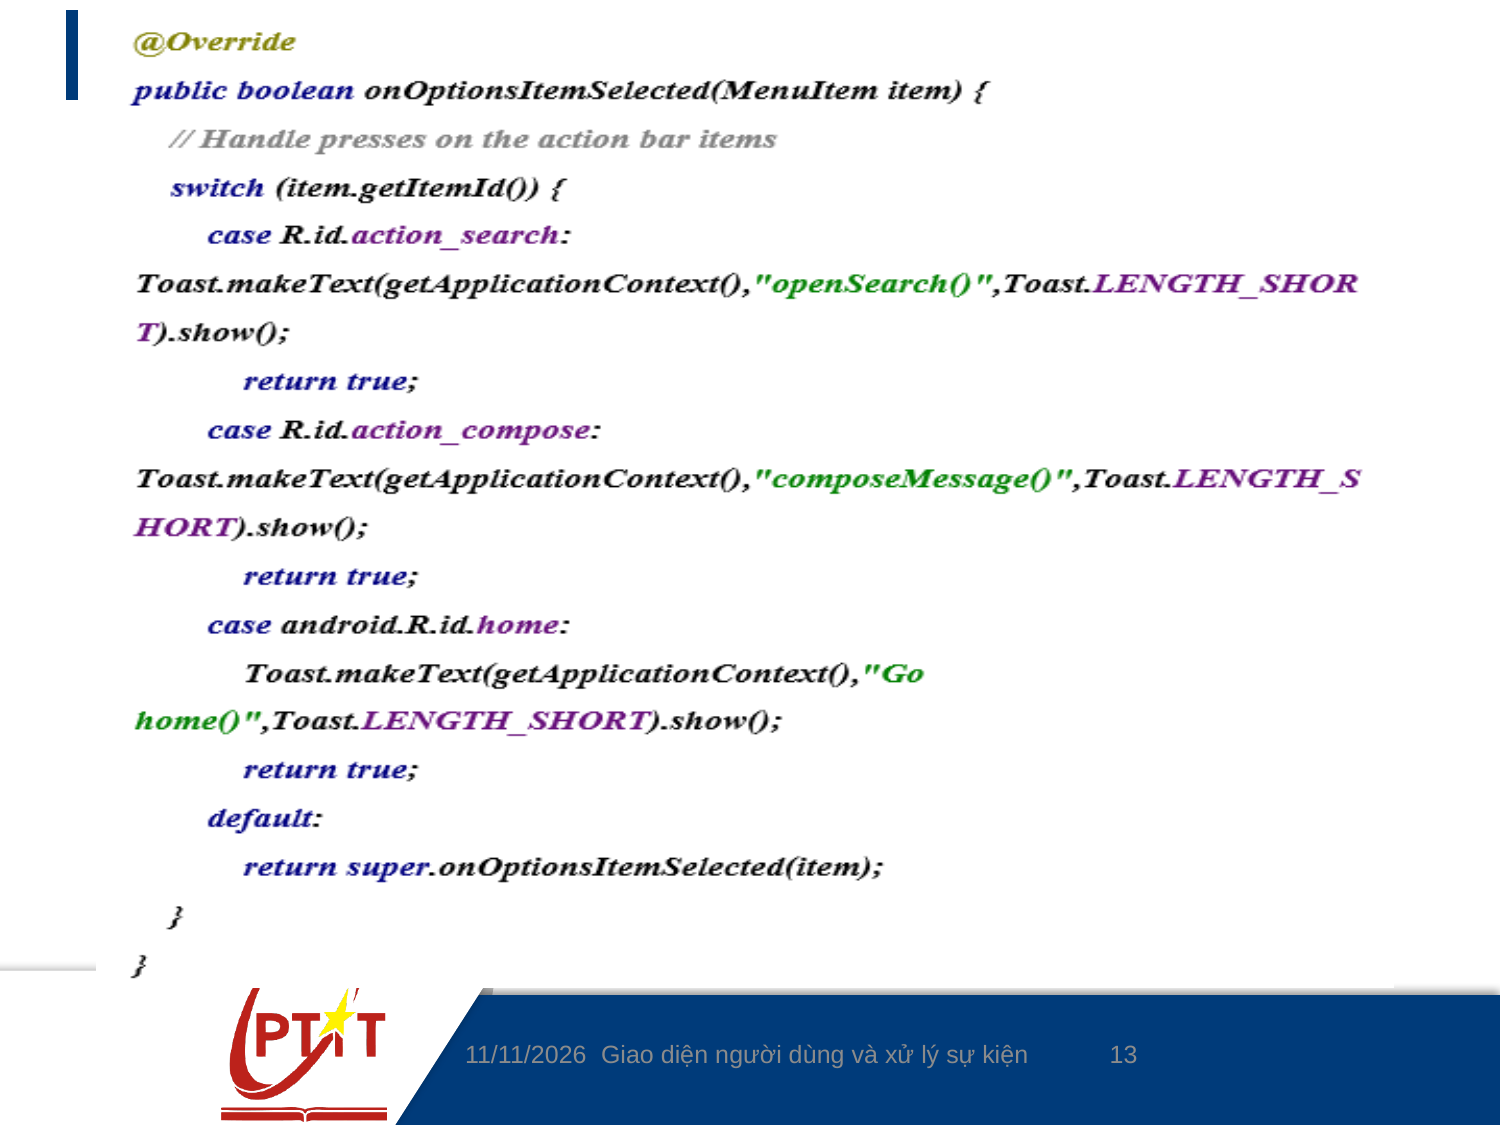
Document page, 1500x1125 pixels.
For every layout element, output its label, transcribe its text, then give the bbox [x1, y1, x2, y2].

picture [96, 23, 1394, 1122]
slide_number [450, 1023, 561, 1084]
footer Giao diện người dùng và xử lý sự kiện [561, 1023, 815, 1084]
slide_number 13 [815, 1023, 1153, 1084]
